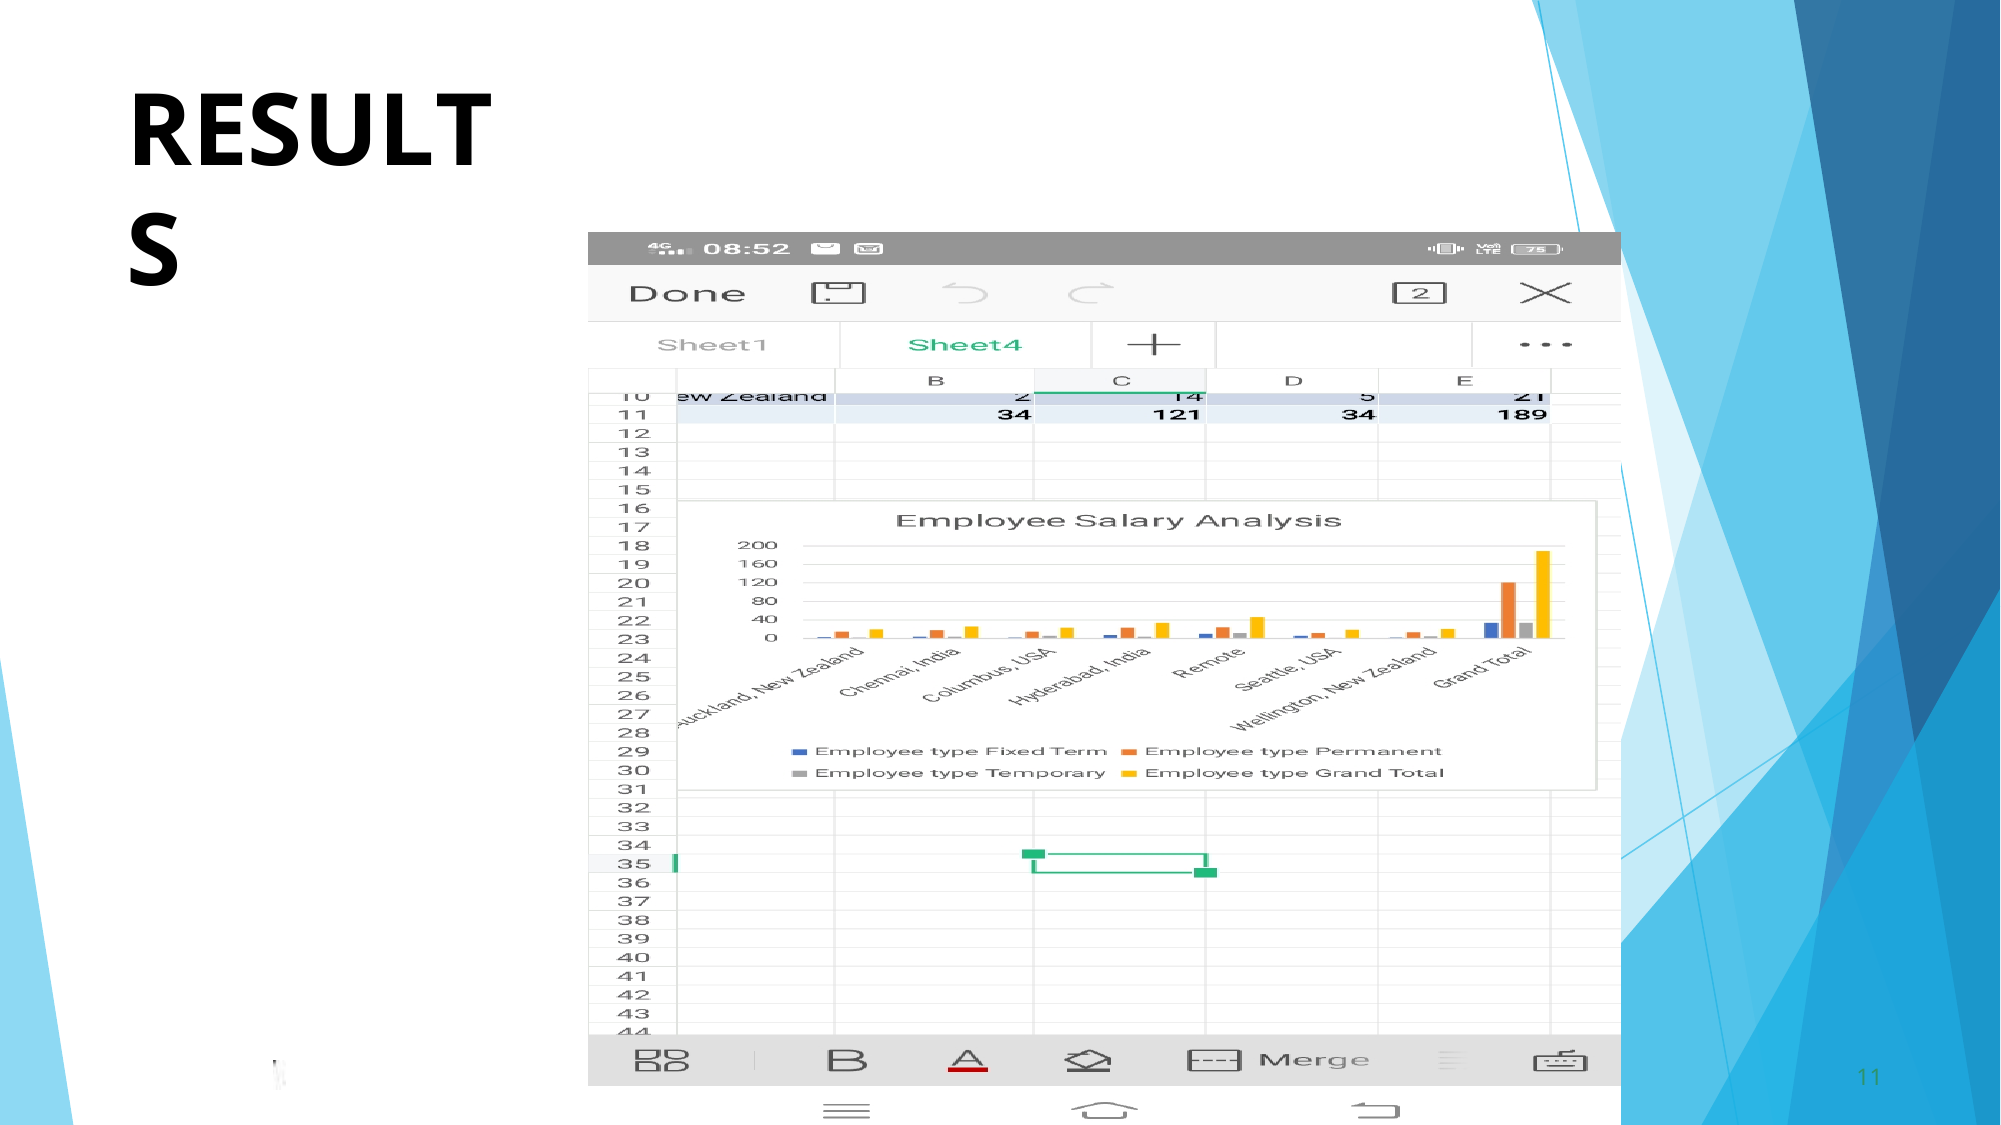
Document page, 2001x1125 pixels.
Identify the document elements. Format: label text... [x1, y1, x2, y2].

picture [273, 1060, 287, 1091]
picture [587, 232, 1621, 1125]
text_box 11 [1849, 1061, 1888, 1095]
title RESULTS [123, 63, 524, 306]
